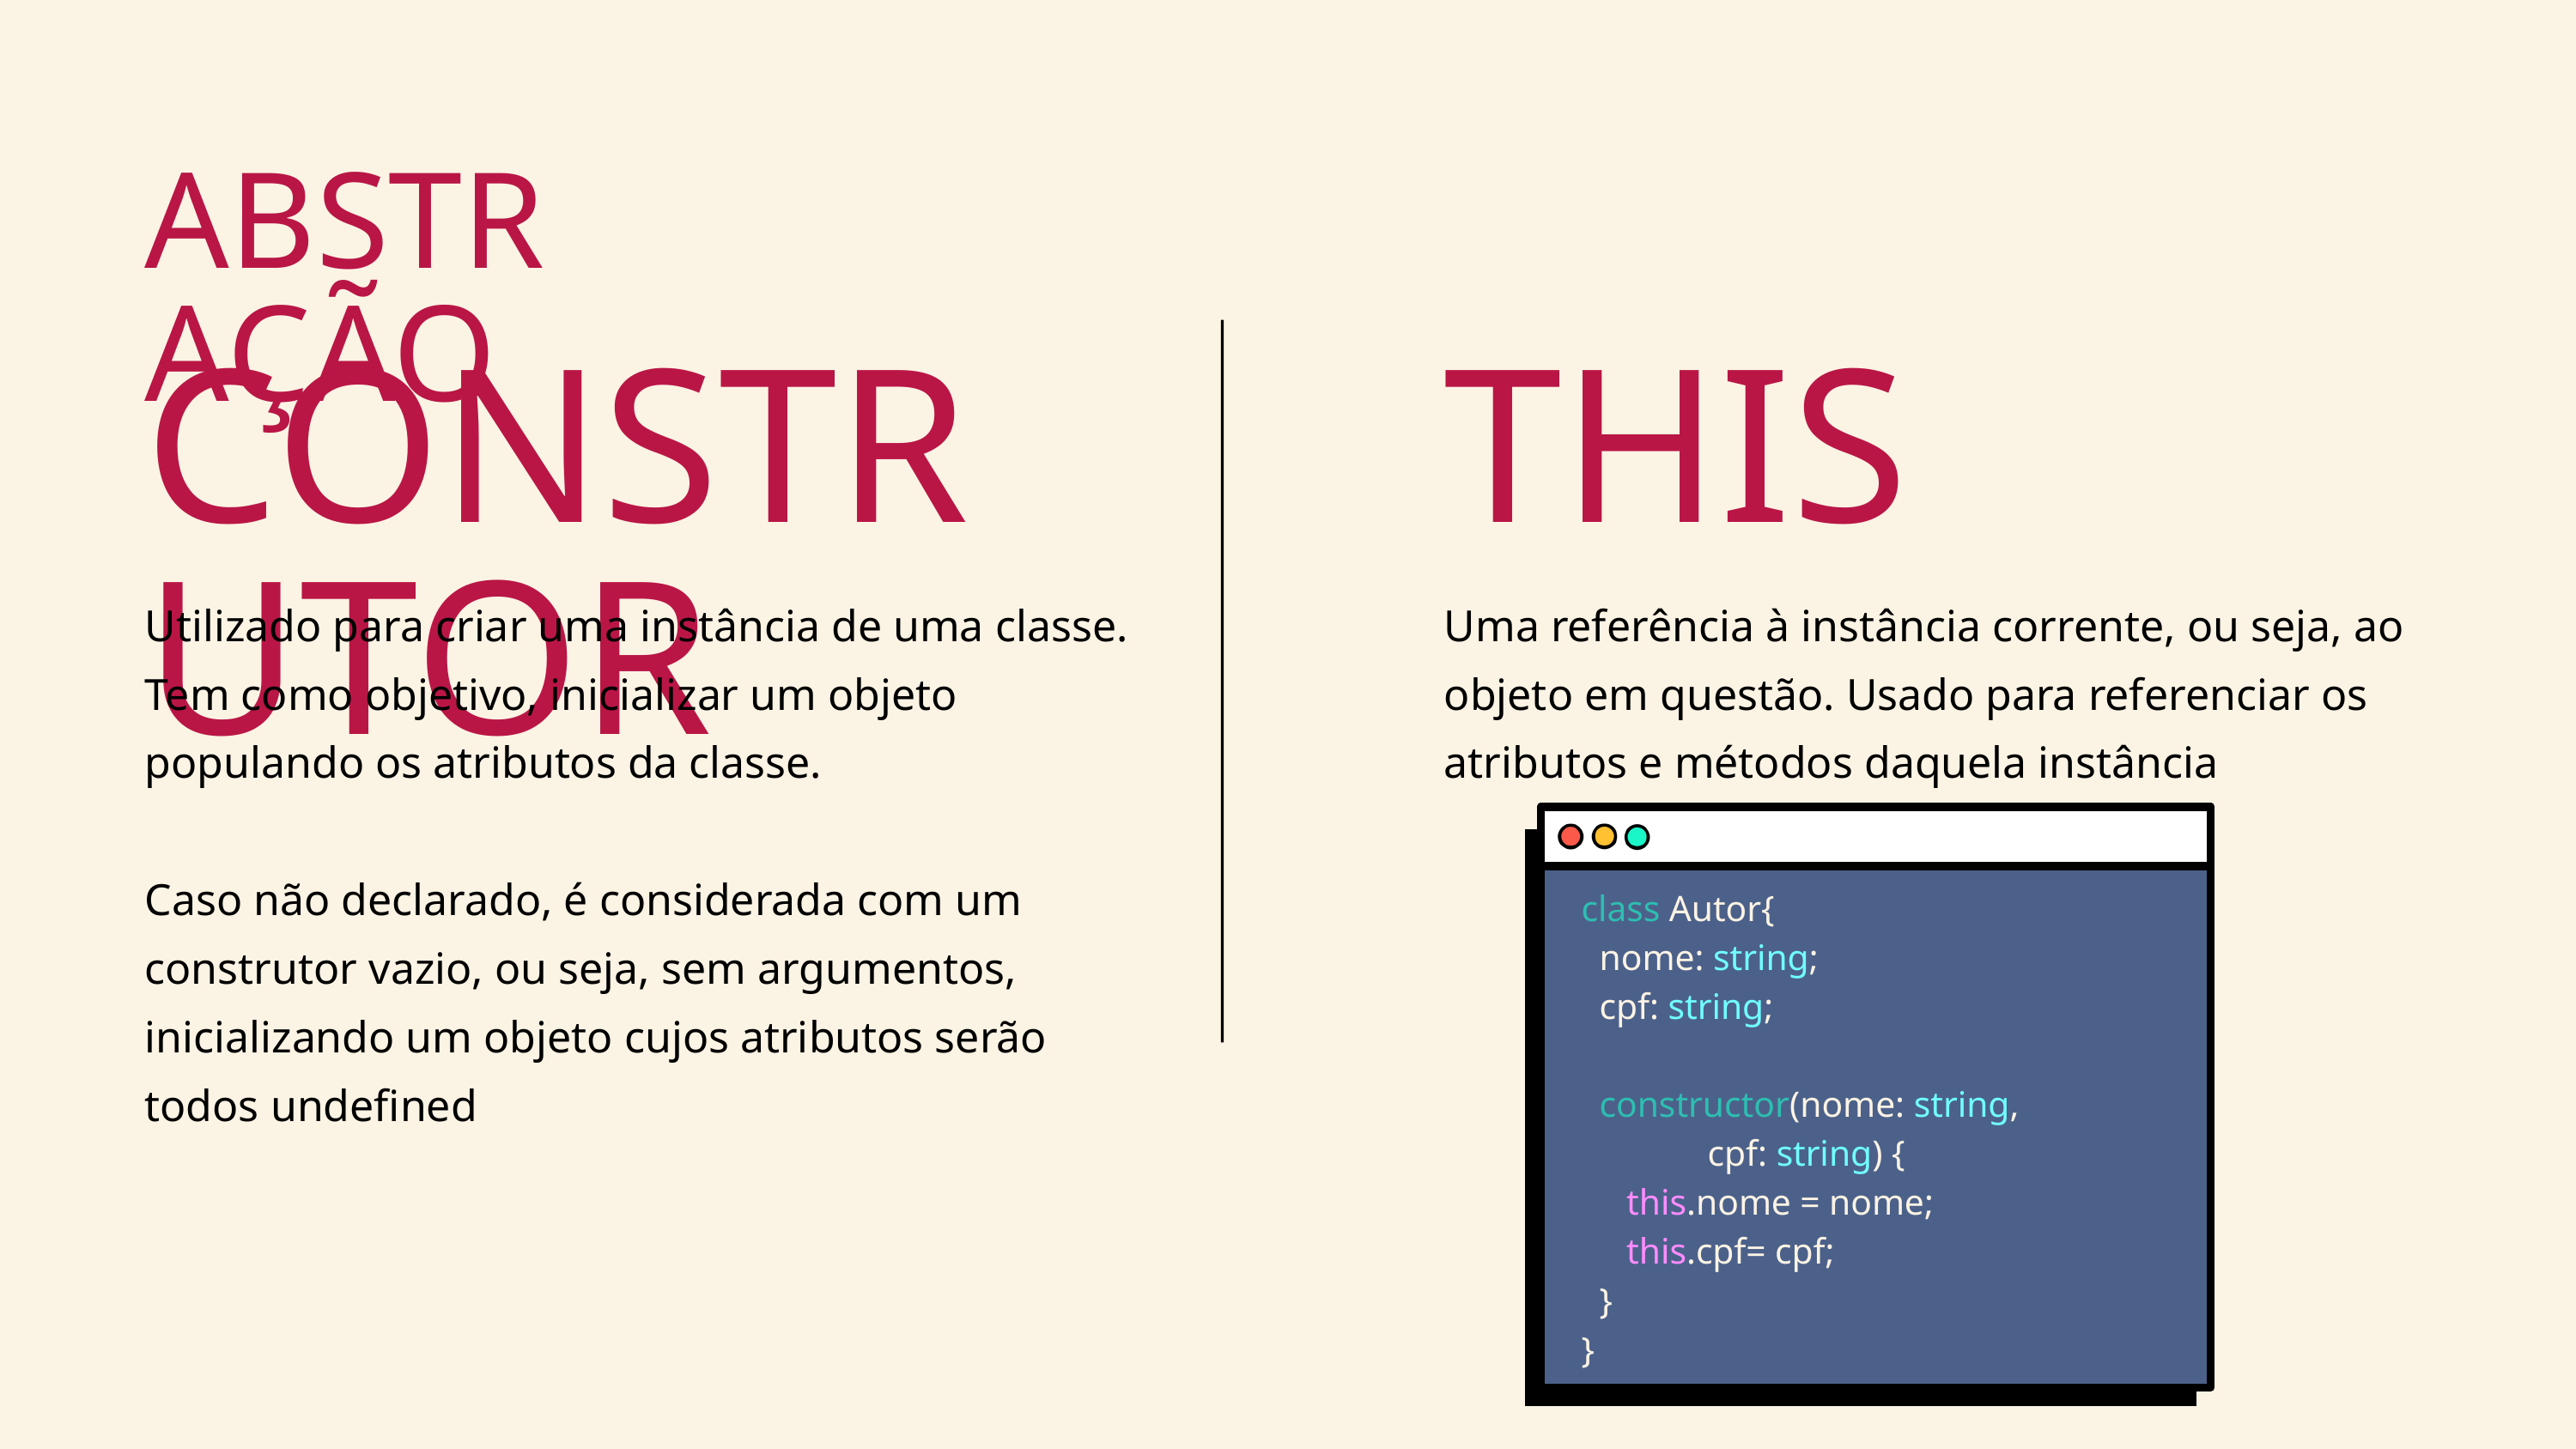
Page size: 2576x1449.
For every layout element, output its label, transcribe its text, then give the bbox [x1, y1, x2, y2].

text_box Utilizado para criar uma instância de uma classe. Tem como objetivo, inicializar um objeto populando os atributos da classe. Caso não declarado, é considerada com um construtor vazio, ou seja, sem argumentos, inicializando um objeto cujos atributos serão todos undefined [144, 581, 1152, 1131]
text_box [1524, 828, 2197, 1406]
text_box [1540, 872, 2211, 1388]
text_box THIS [1443, 351, 2292, 565]
picture [1556, 821, 1651, 852]
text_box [1540, 806, 2211, 867]
text_box Uma referência à instância corrente, ou seja, ao objeto em questão. Usado para referenciar os atributos e métodos daquela instância [1443, 581, 2455, 787]
text_box CONSTRUTOR [144, 351, 993, 581]
text_box ABSTRAÇÃO [144, 161, 617, 351]
